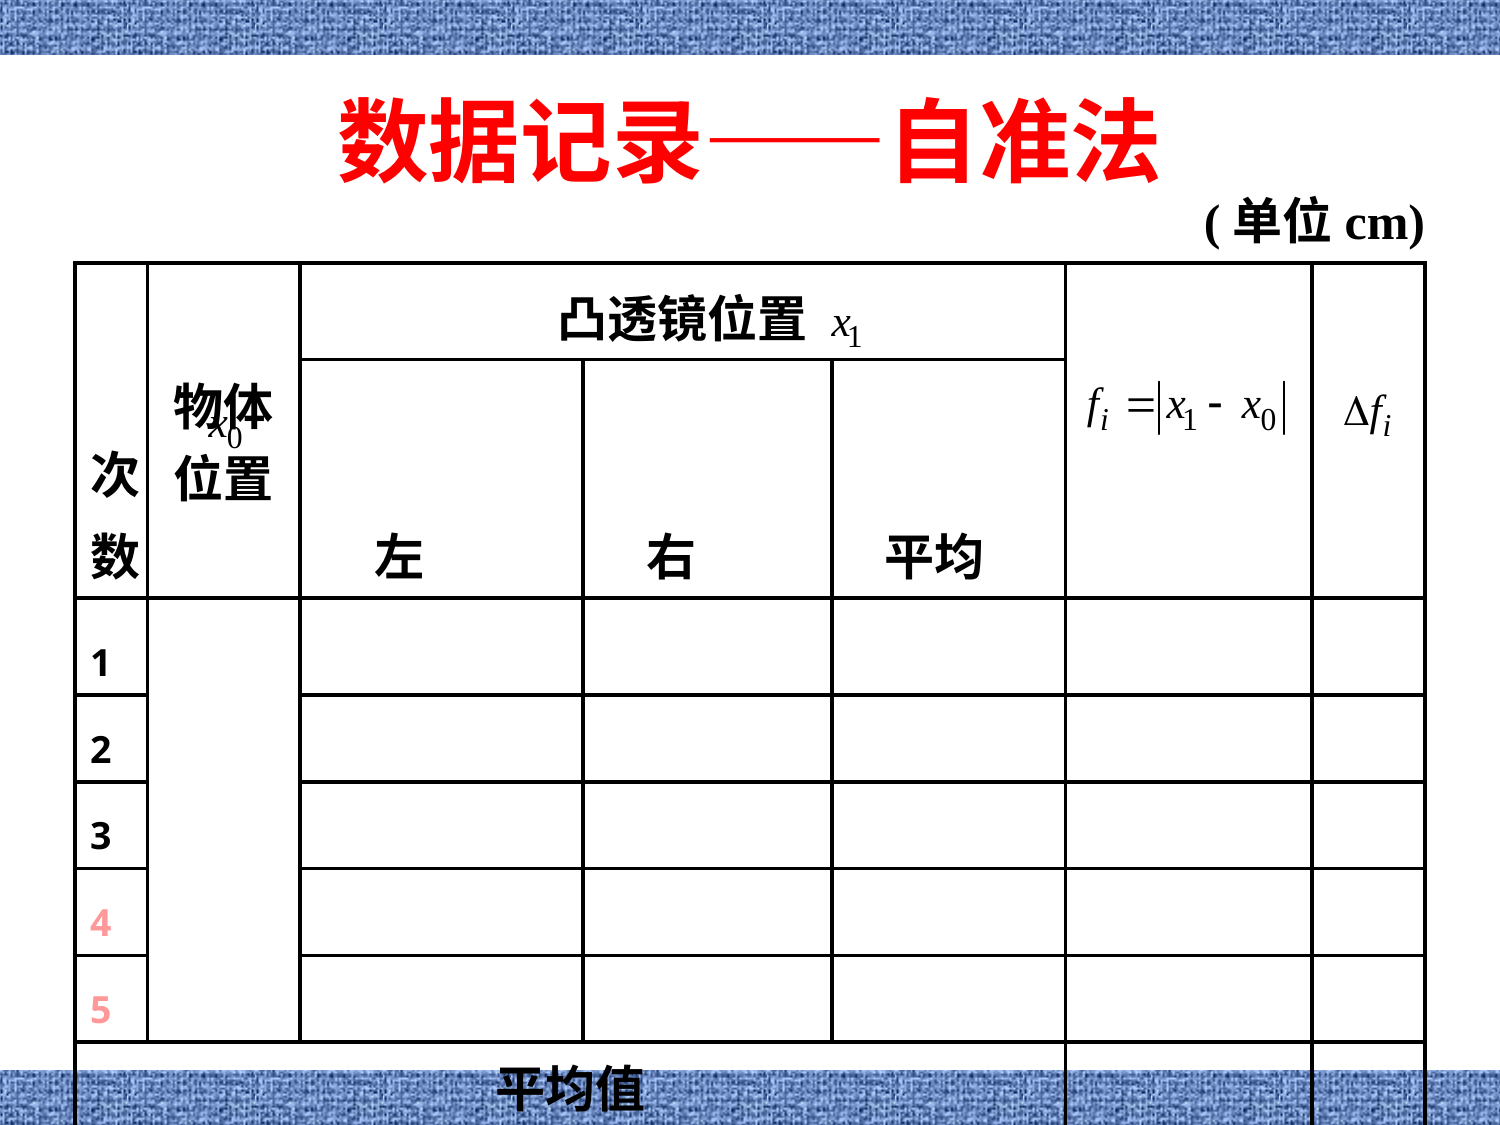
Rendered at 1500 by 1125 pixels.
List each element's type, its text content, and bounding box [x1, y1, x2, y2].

table_cell [1314, 870, 1423, 954]
table_cell 2 [77, 697, 146, 780]
table_cell [1067, 957, 1310, 1040]
table_cell [302, 600, 581, 693]
table_cell 5 [77, 957, 146, 1040]
text_box (单位cm) [1189, 181, 1441, 257]
table_cell [585, 870, 830, 954]
table_cell [834, 870, 1064, 954]
table_cell [834, 784, 1064, 867]
table_cell [1067, 600, 1310, 693]
table_cell [585, 697, 830, 780]
table_cell [585, 957, 830, 1040]
table_header [1067, 265, 1310, 596]
table_cell [1314, 697, 1423, 780]
table_cell [1067, 697, 1310, 780]
table_cell [302, 784, 581, 867]
table_header 次 数 [77, 265, 146, 596]
table_cell [302, 957, 581, 1040]
table_cell 平均 [834, 361, 1064, 596]
table_cell [302, 697, 581, 780]
table_cell [834, 600, 1064, 693]
table_cell [1314, 784, 1423, 867]
table_cell [302, 870, 581, 954]
table_cell [149, 600, 298, 1040]
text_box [822, 292, 871, 357]
title 数据记录——自准法 [75, 45, 1425, 233]
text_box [1335, 381, 1400, 446]
table_cell 3 [77, 784, 146, 867]
table_cell [834, 957, 1064, 1040]
table_cell 左 [302, 361, 581, 596]
table_cell [1067, 784, 1310, 867]
table_cell [1067, 1044, 1310, 1125]
picture [1427, 1070, 1500, 1125]
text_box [1071, 370, 1297, 443]
table_cell [1314, 1044, 1423, 1125]
table_cell [1314, 600, 1423, 693]
table_cell [1314, 957, 1423, 1040]
table_cell 右 [585, 361, 830, 596]
table_cell [585, 600, 830, 693]
table_cell 1 [77, 600, 146, 693]
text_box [198, 393, 251, 458]
picture [0, 1070, 73, 1125]
table_header [1314, 265, 1423, 596]
table_cell [585, 784, 830, 867]
table_header 凸透镜位置 [302, 265, 1064, 358]
table_cell 4 [77, 870, 146, 954]
table_cell [1067, 870, 1310, 954]
table_header 物体位置 [149, 265, 298, 596]
table_cell 平均值 [77, 1044, 1064, 1125]
table_cell [834, 697, 1064, 780]
picture [0, 0, 1500, 55]
